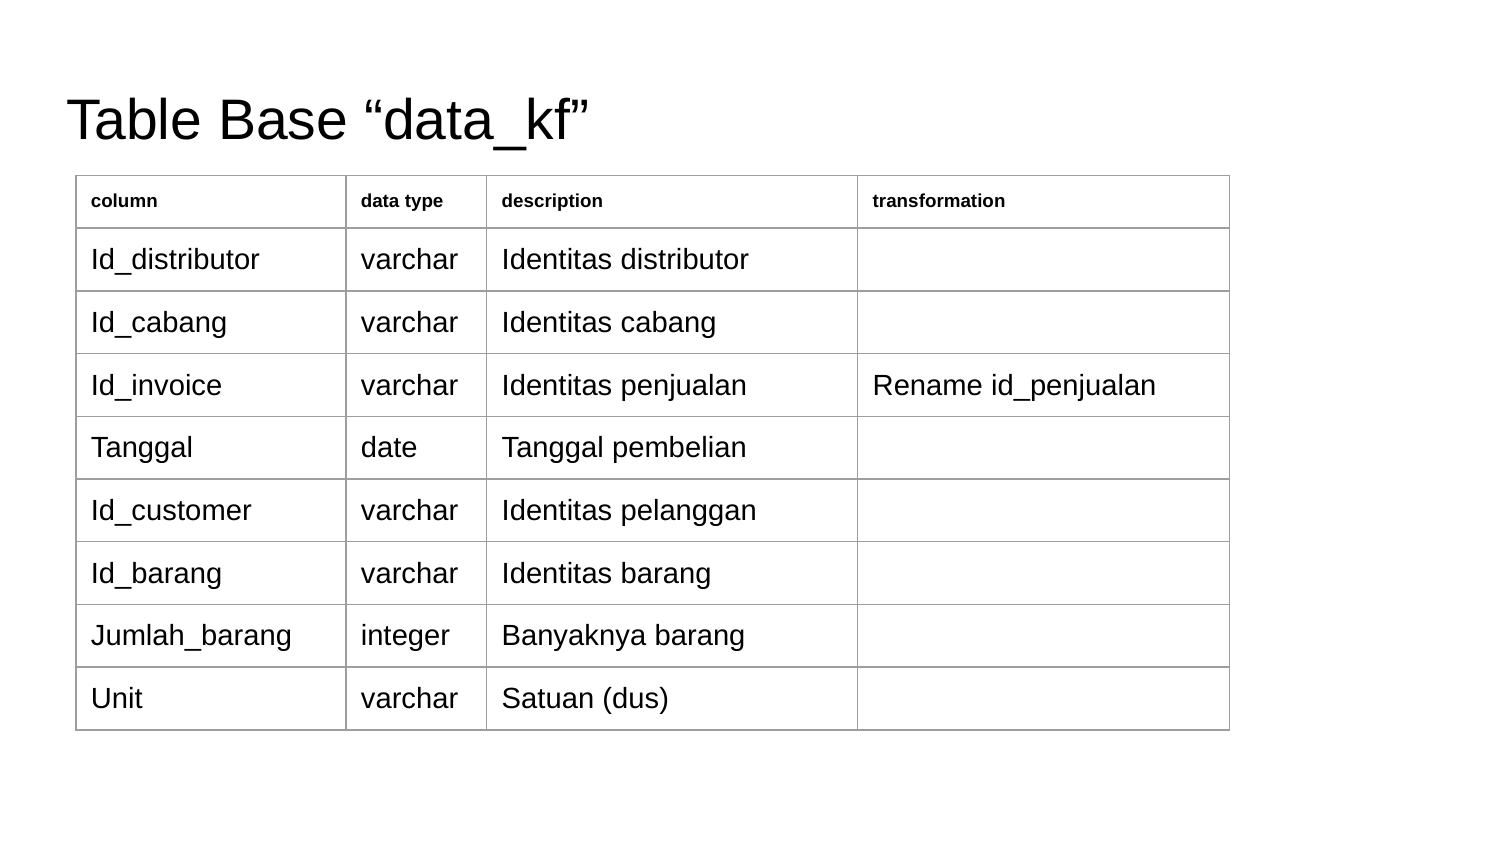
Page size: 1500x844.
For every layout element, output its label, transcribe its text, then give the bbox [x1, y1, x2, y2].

table_cell Jumlah_barang [77, 605, 345, 666]
table_cell Unit [77, 668, 345, 729]
table_cell Satuan (dus) [487, 668, 857, 729]
title Table Base “data_kf” [51, 72, 1449, 167]
table_cell [858, 668, 1229, 729]
table_cell varchar [347, 668, 486, 729]
table_cell Banyaknya barang [487, 605, 857, 666]
table_cell integer [347, 605, 486, 666]
table_cell [858, 229, 1229, 290]
table_cell varchar [347, 354, 486, 416]
table_cell varchar [347, 542, 486, 604]
table_cell [858, 417, 1229, 478]
table_cell Id_cabang [77, 292, 345, 353]
table_cell varchar [347, 480, 486, 541]
table_cell Identitas barang [487, 542, 857, 604]
table_cell varchar [347, 229, 486, 290]
table_cell Tanggal pembelian [487, 417, 857, 478]
table_cell Rename id_penjualan [858, 354, 1229, 416]
table_header transformation [858, 176, 1229, 227]
table_cell Id_distributor [77, 229, 345, 290]
table_cell [858, 542, 1229, 604]
table_cell [858, 605, 1229, 666]
table_header data type [347, 176, 486, 227]
table_cell Identitas distributor [487, 229, 857, 290]
table_cell Id_invoice [77, 354, 345, 416]
table_cell date [347, 417, 486, 478]
table_header column [77, 176, 345, 227]
table_cell [858, 292, 1229, 353]
table_cell Tanggal [77, 417, 345, 478]
table_cell Identitas pelanggan [487, 480, 857, 541]
table_header description [487, 176, 857, 227]
table_cell Identitas penjualan [487, 354, 857, 416]
table_cell Id_customer [77, 480, 345, 541]
table_cell [858, 480, 1229, 541]
table_cell varchar [347, 292, 486, 353]
table_cell Id_barang [77, 542, 345, 604]
table_cell Identitas cabang [487, 292, 857, 353]
